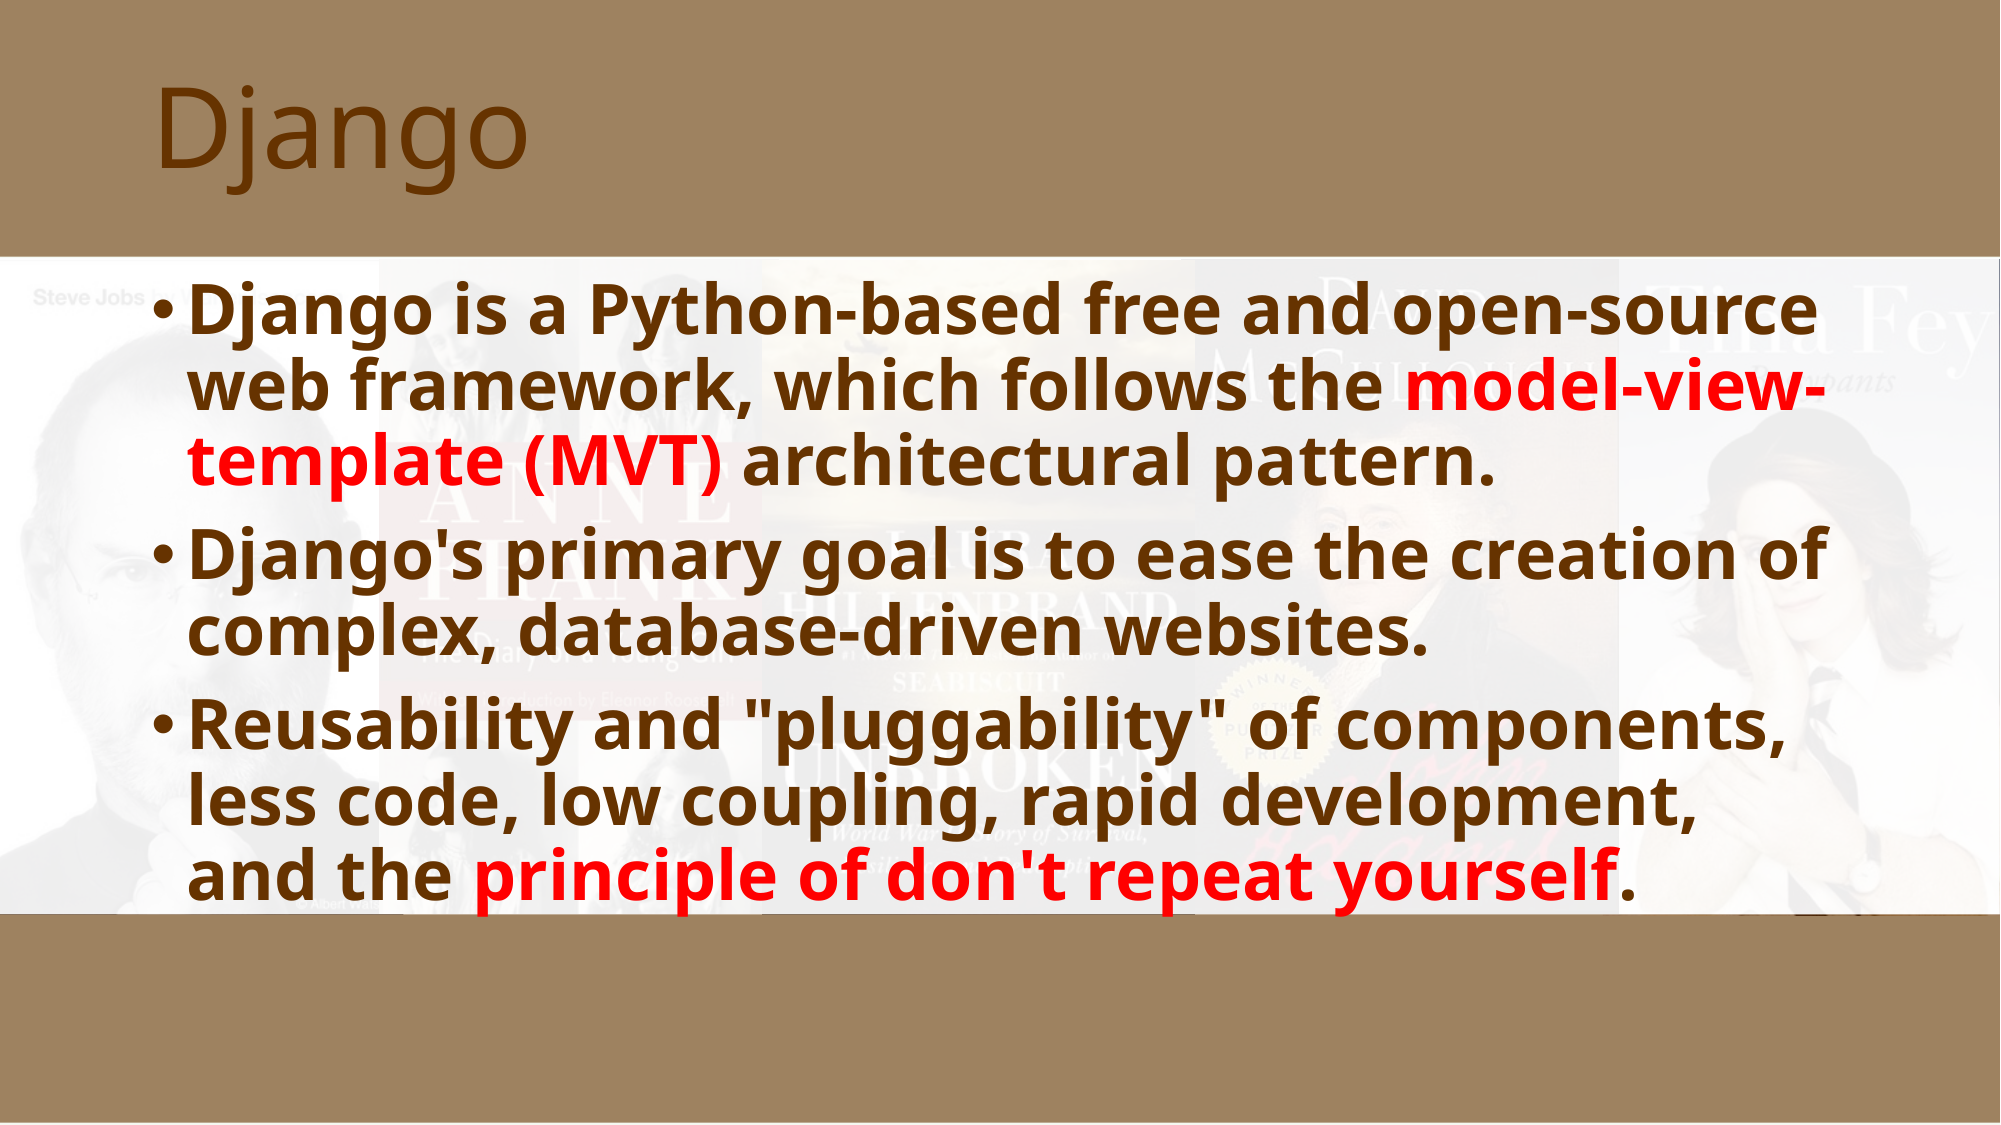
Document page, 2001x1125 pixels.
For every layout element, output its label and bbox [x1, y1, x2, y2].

text_box [0, 0, 2000, 1123]
